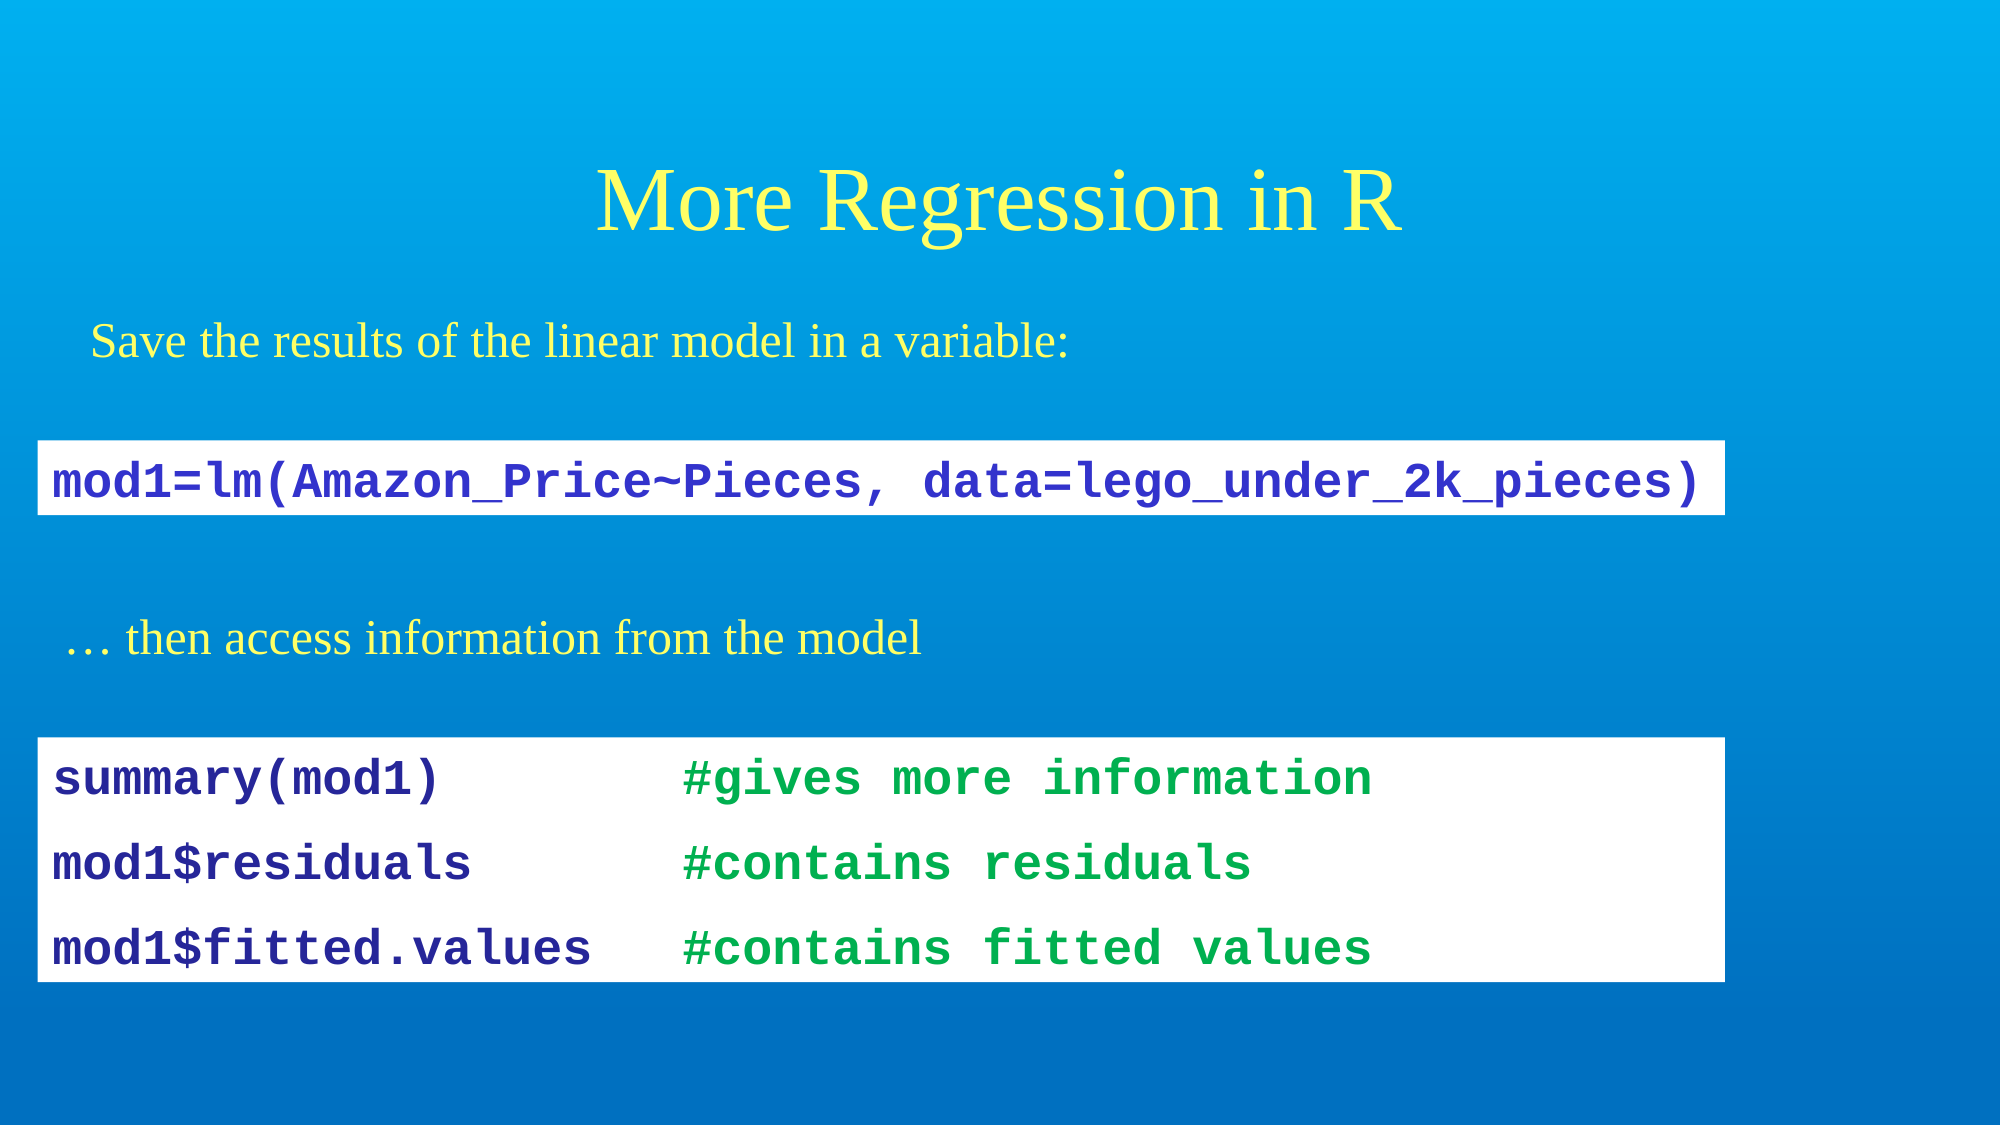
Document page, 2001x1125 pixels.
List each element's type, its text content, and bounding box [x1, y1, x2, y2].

text_box mod1=lm(Amazon_Price~Pieces, data=lego_under_2k_pieces) [37, 440, 1725, 516]
title More Regression in R [150, 99, 1850, 288]
text_box summary(mod1) #gives more information mod1$residuals #contains residuals mod1$fitted.values #contains fitted values [37, 737, 1725, 983]
text_box Save the results of the linear model in a variable: [74, 299, 1413, 375]
text_box … then access information from the model [48, 596, 1386, 672]
